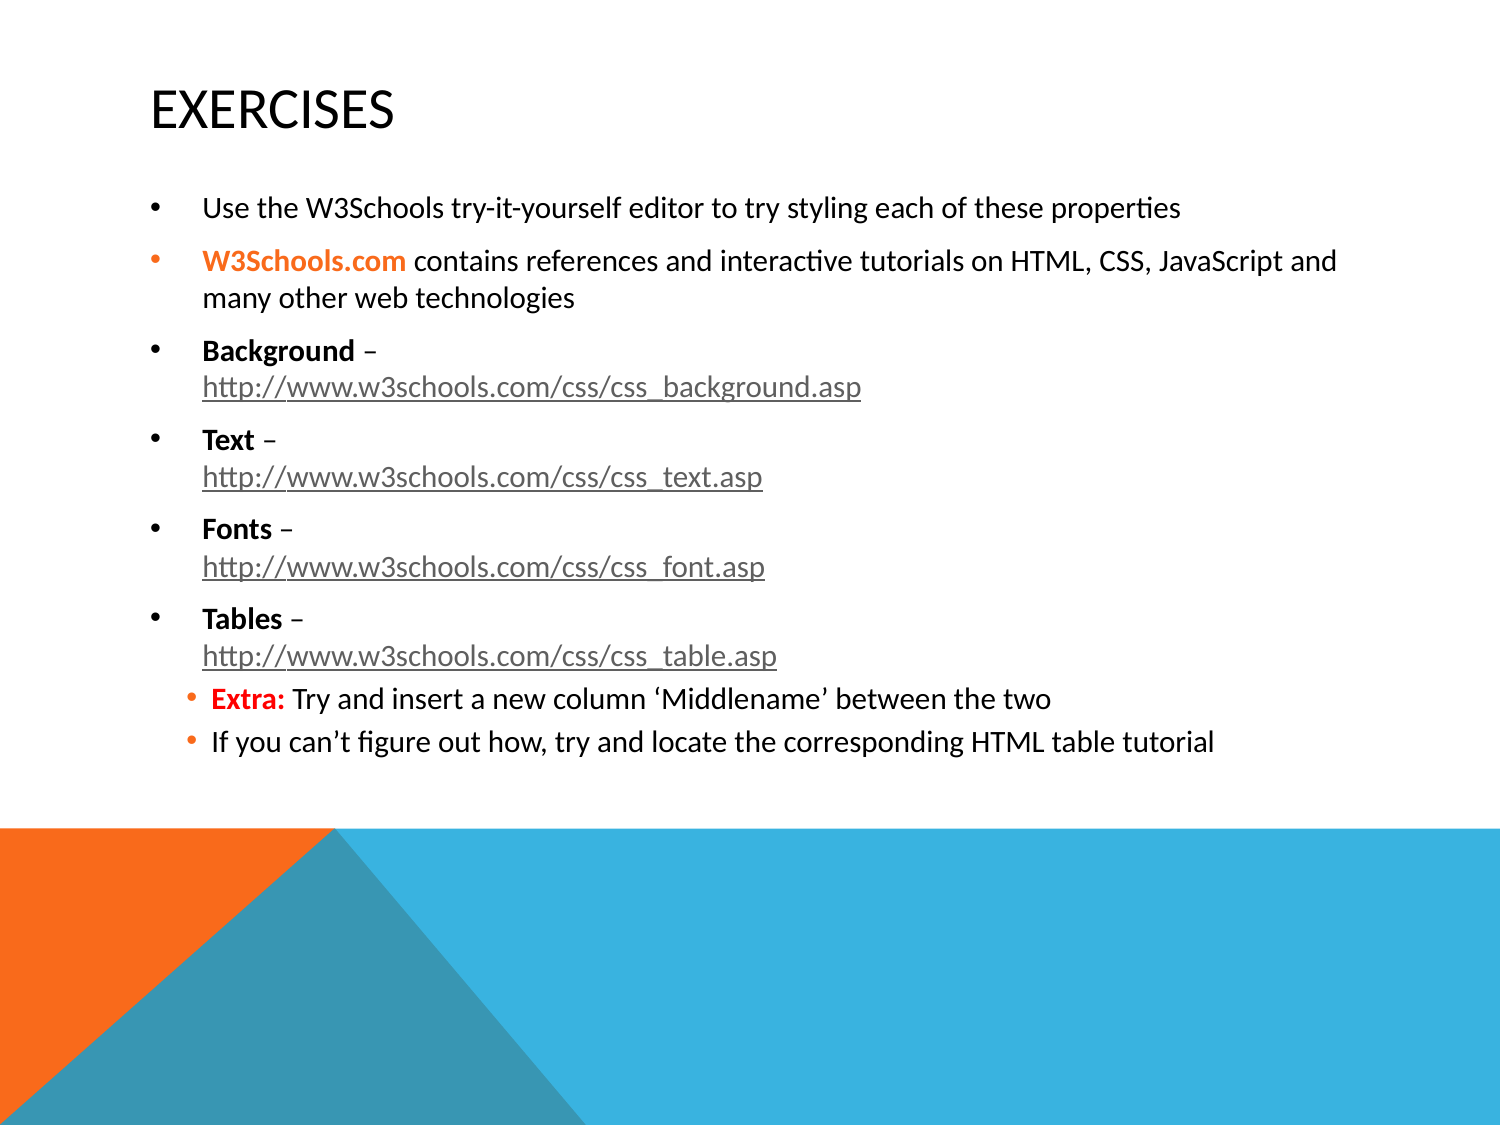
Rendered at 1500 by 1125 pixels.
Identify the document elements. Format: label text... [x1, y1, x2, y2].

title Exercises [135, 60, 1369, 150]
list Use the W3Schools try-it-yourself editor to try styling each of these properties W3Schools.com contains references and interactive tutorials on HTML, CSS, JavaScript and many other web technologies Background – http://www.w3schools.com/css/css_background.asp Text – http://www.w3schools.com/css/css_text.asp Fonts – http://www.w3schools.com/css/css_font.asp Tables – http://www.w3schools.com/css/css_table.asp Extra: Try and insert a new column ‘Middlename’ between the two If you can’t figure out how, try and locate the corresponding HTML table tutorial [135, 180, 1369, 768]
